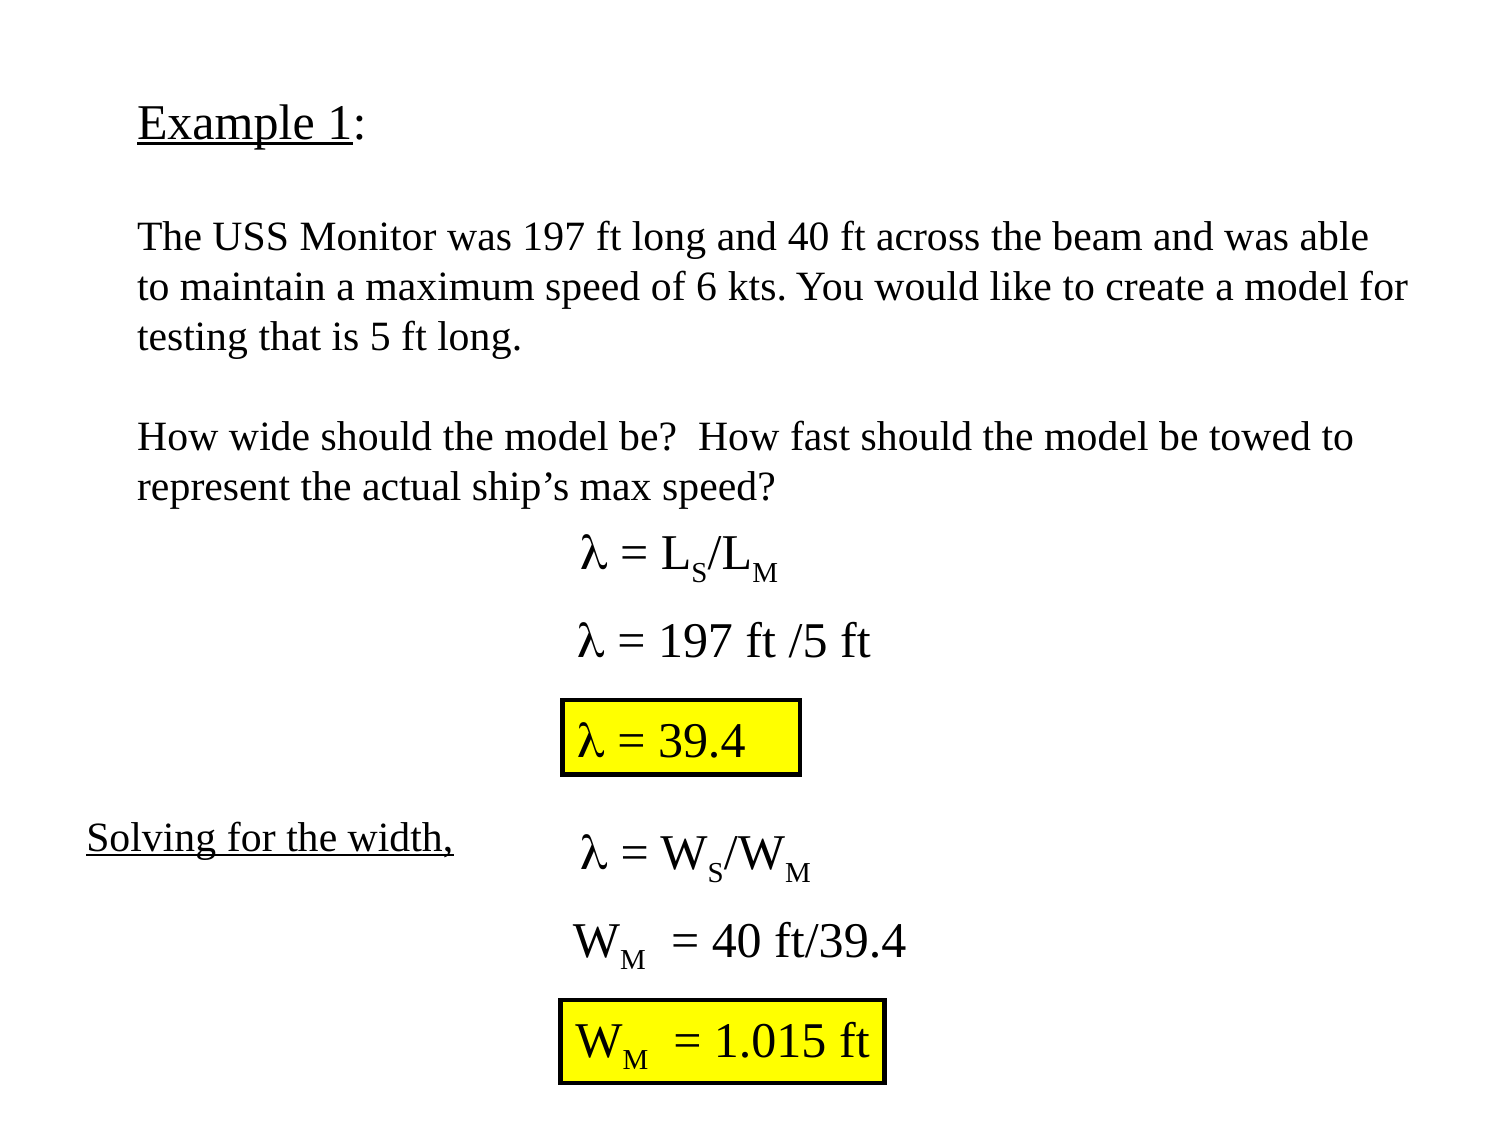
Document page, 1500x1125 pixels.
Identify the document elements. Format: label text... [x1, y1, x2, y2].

text_box Example 1: The USS Monitor was 197 ft long and 40 ft across the beam and was able to maintain a maximum speed of 6 kts. You would like to create a model for testing that is 5 ft long. How wide should the model be? How fast should the model be towed to represent the actual ship’s max speed? [122, 81, 1425, 517]
text_box l = LS/LM [565, 512, 793, 596]
text_box l = WS/WM [565, 812, 826, 896]
text_box l = 39.4 [562, 699, 800, 775]
text_box Solving for the width, [71, 802, 469, 868]
text_box l = 197 ft /5 ft [562, 599, 1088, 675]
text_box WM = 1.015 ft [560, 999, 885, 1083]
text_box WM = 40 ft/39.4 [558, 899, 922, 983]
